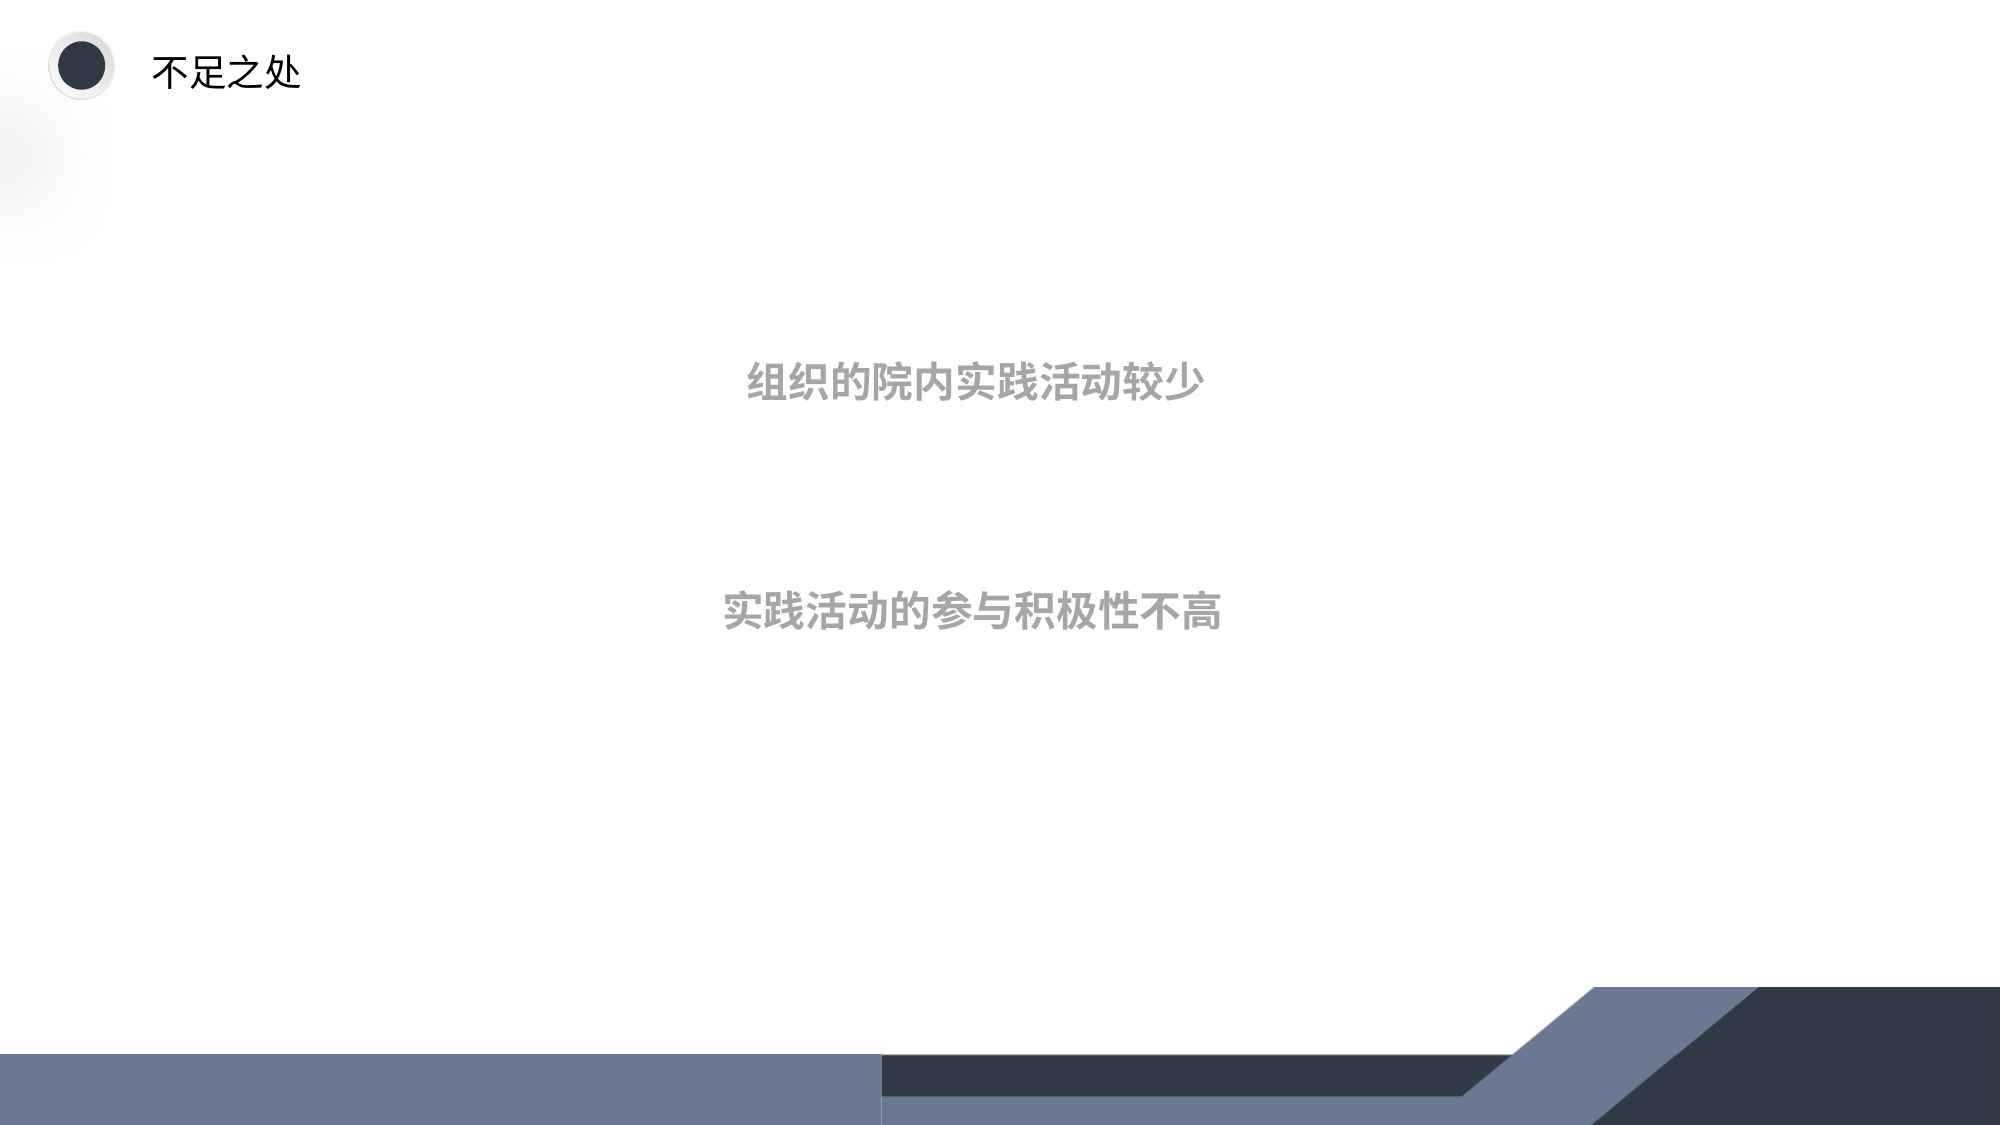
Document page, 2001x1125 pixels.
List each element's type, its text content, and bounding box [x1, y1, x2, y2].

text_box 不足之处 [136, 41, 402, 101]
text_box 组织的院内实践活动较少 [547, 355, 1405, 401]
text_box [136, 34, 519, 122]
picture [881, 987, 2000, 1125]
text_box 实践活动的参与积极性不高 [754, 584, 1224, 630]
